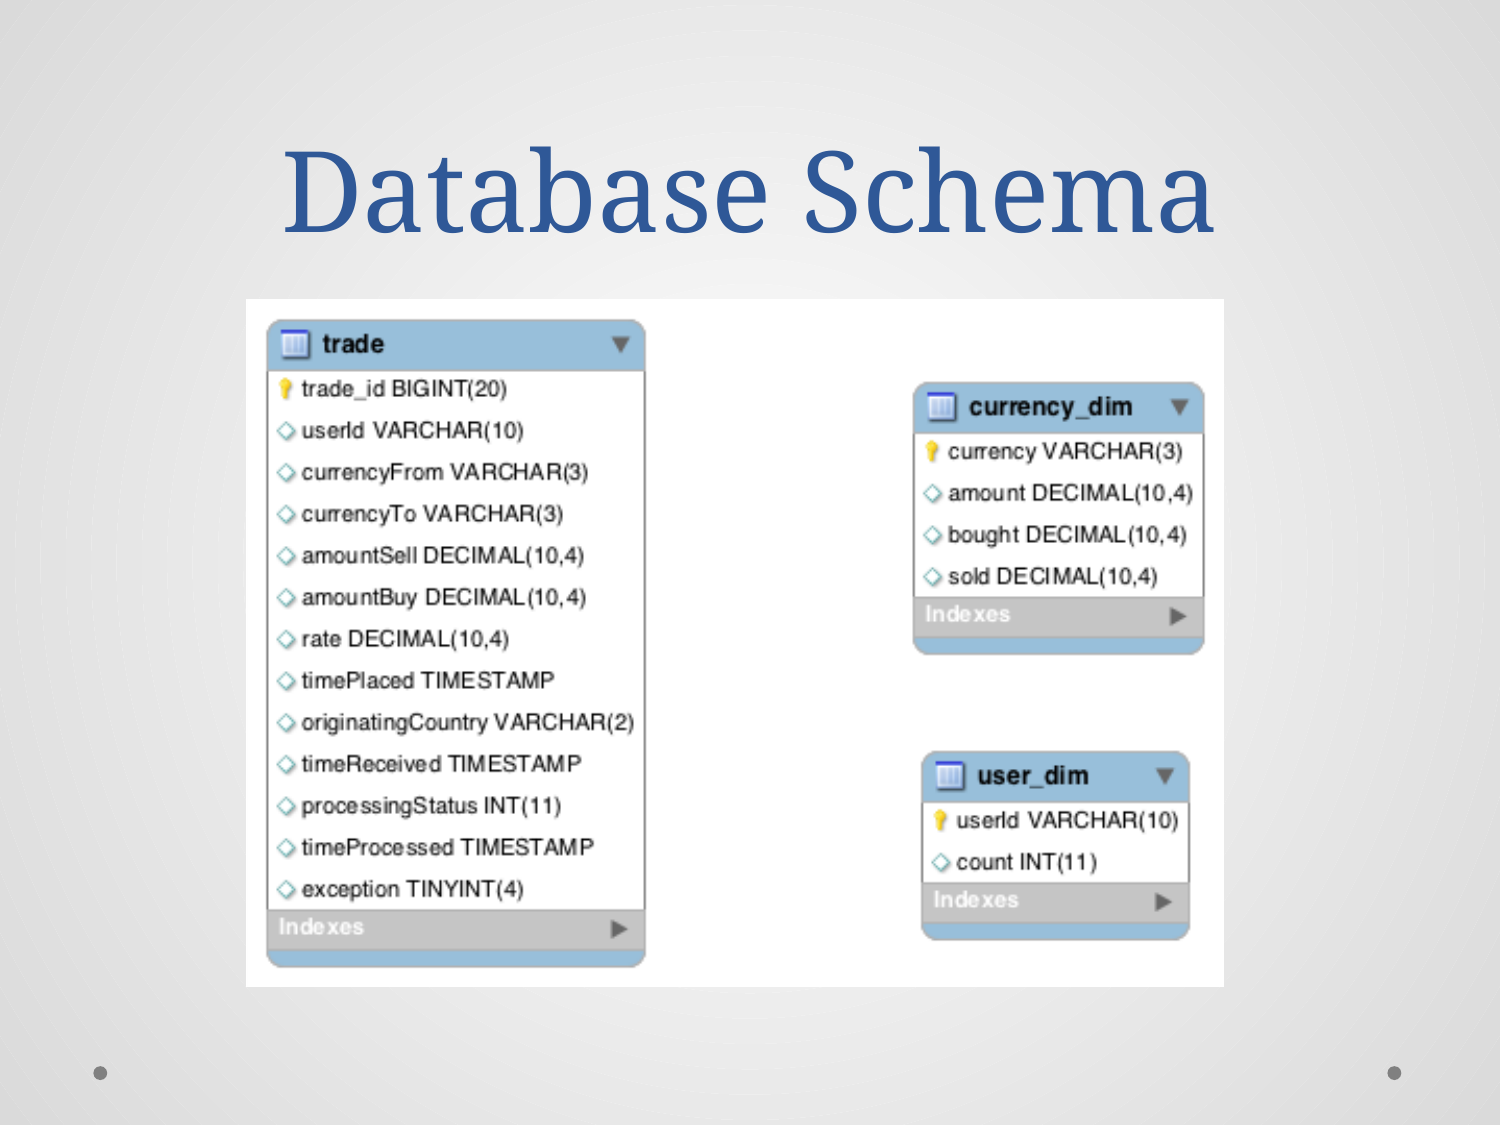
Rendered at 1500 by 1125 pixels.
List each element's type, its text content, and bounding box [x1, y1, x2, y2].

title Database Schema [75, 0, 1425, 263]
picture [246, 299, 1224, 988]
